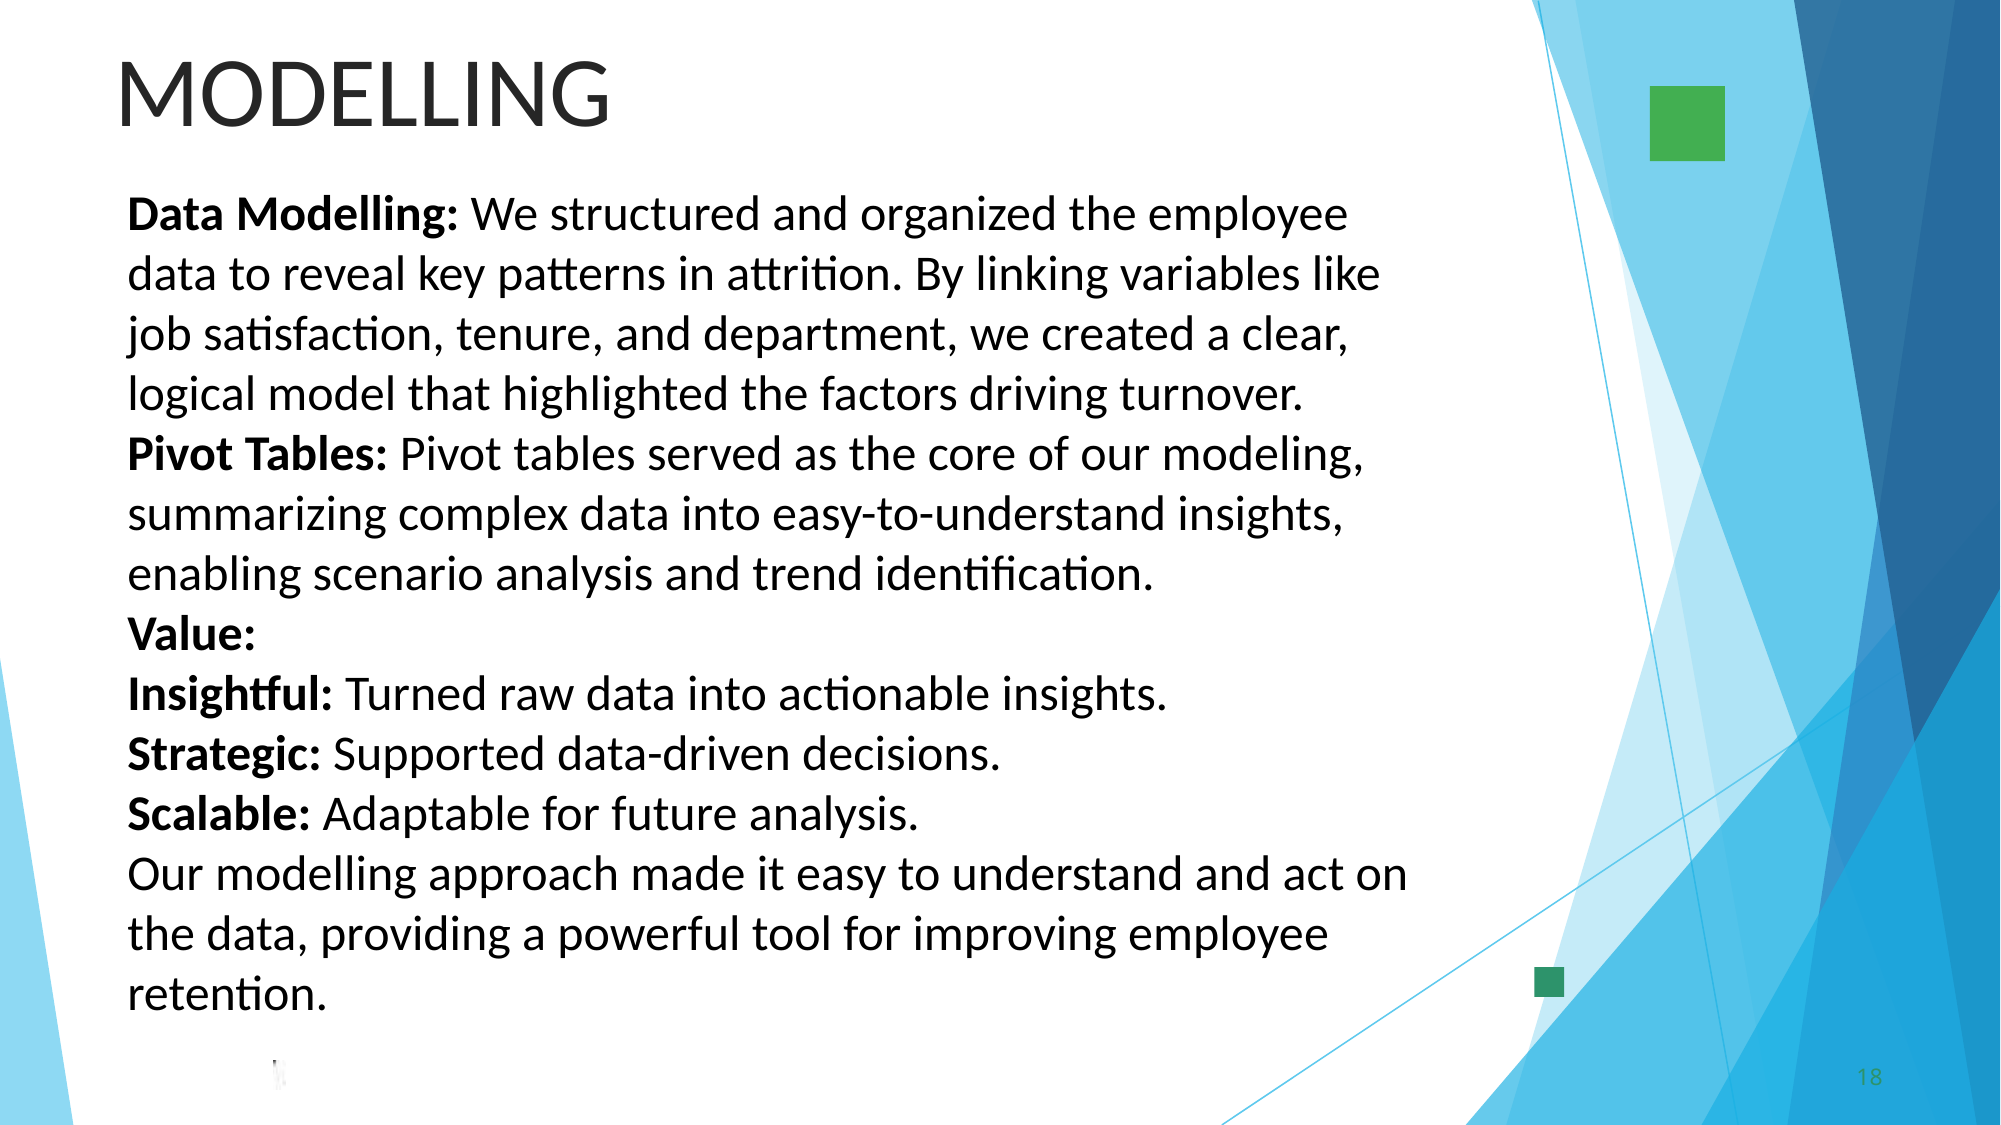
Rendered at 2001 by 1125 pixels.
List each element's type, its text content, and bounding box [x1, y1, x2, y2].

text_box [1534, 967, 1565, 997]
picture [273, 1060, 287, 1091]
text_box Data Modelling: We structured and organized the employee data to reveal key patterns in attrition. By linking variables like job satisfaction, tenure, and department, we created a clear, logical model that highlighted the factors driving turnover. Pivot Tables: Pivot tables served as the core of our modeling, summarizing complex data into easy-to-understand insights, enabling scenario analysis and trend identification. Value: Insightful: Turned raw data into actionable insights. Strategic: Supported data-driven decisions. Scalable: Adaptable for future analysis. Our modelling approach made it easy to understand and act on the data, providing a powerful tool for improving employee retention. [112, 172, 1463, 1028]
text_box MODELLING [112, 24, 655, 147]
text_box 18 [1849, 1061, 1888, 1095]
text_box [1649, 86, 1725, 162]
